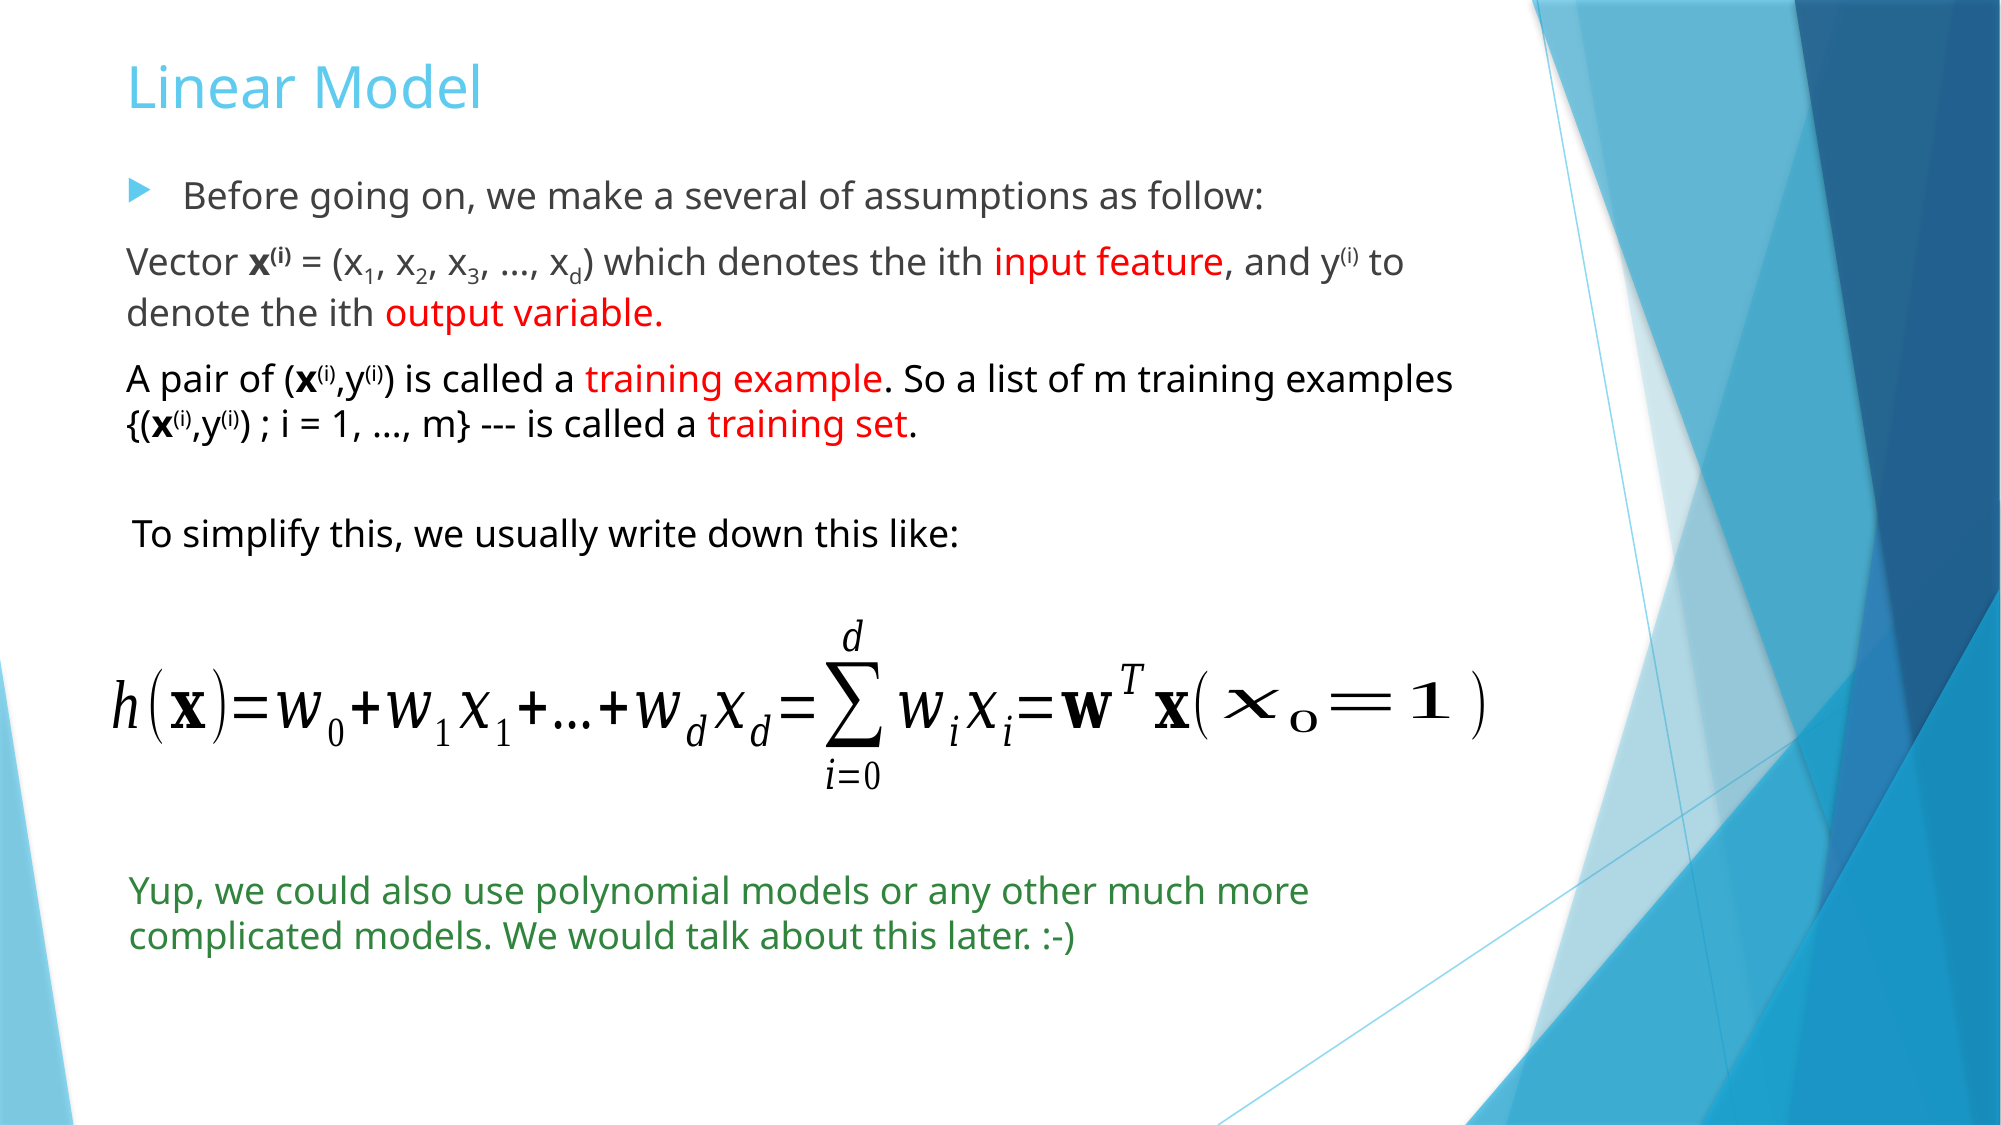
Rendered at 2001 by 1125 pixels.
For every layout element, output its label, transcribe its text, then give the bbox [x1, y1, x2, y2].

list Before going on, we make a several of assumptions as follow: Vector x(i) = (x1, x2, x3, …, xd) which denotes the ith input feature, and y(i) to denote the ith output variable. A pair of (x(i),y(i)) is called a training example. So a list of m training examples {(x(i),y(i)) ; i = 1, …, m} --- is called a training set. [111, 164, 1522, 503]
title Linear Model [111, 42, 530, 131]
text_box Yup, we could also use polynomial models or any other much more complicated models. We would talk about this later. :-) [114, 859, 1519, 965]
text_box To simplify this, we usually write down this like: [117, 502, 1060, 563]
